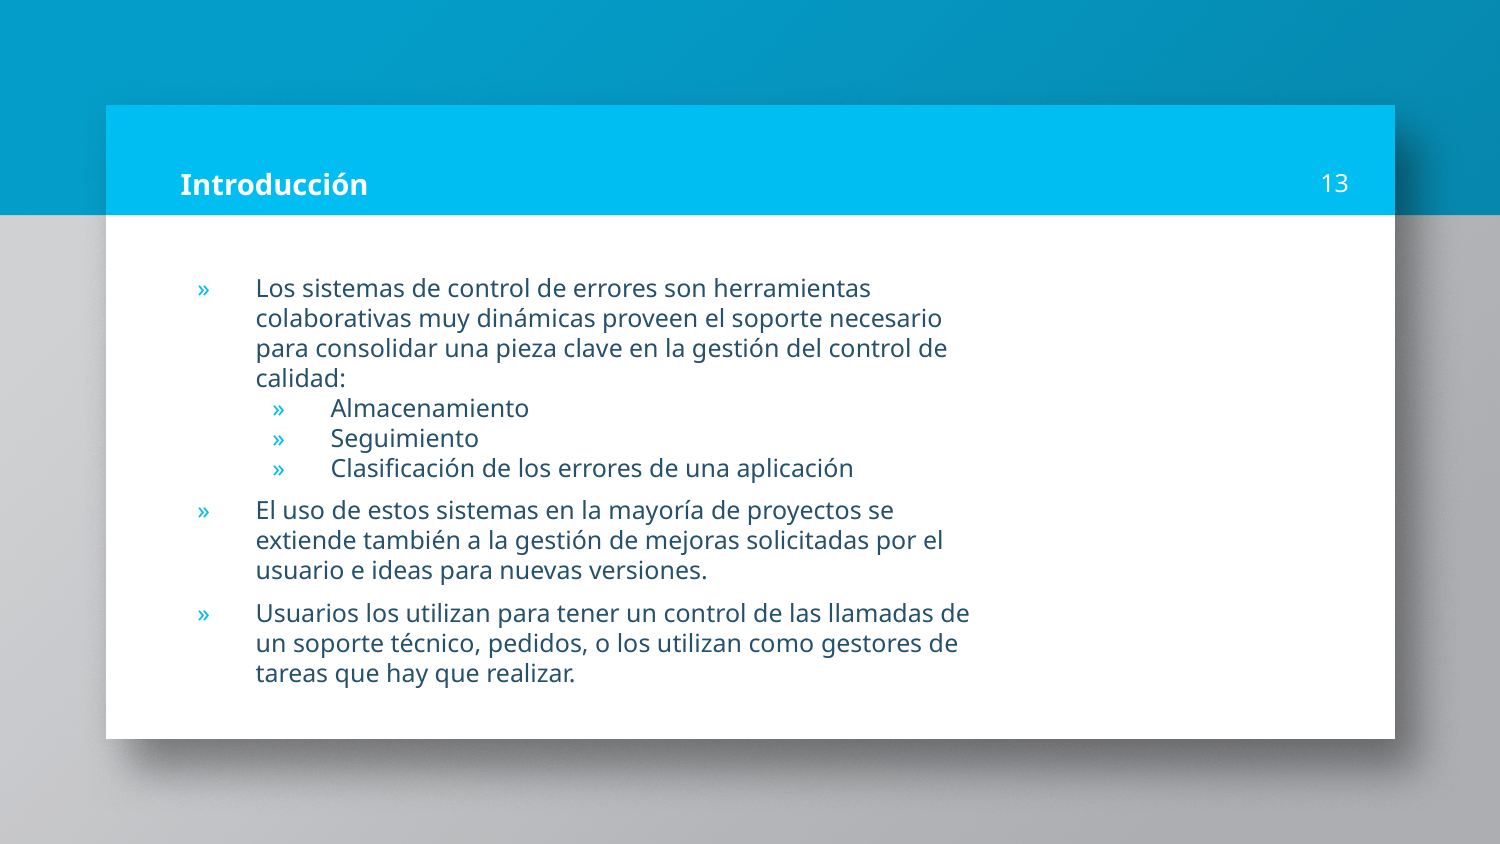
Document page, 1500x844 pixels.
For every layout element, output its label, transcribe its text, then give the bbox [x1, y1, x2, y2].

picture [0, 216, 1500, 844]
list Los sistemas de control de errores son herramientas colaborativas muy dinámicas proveen el soporte necesario para consolidar una pieza clave en la gestión del control de calidad: ​ Almacenamiento​ Seguimiento​ Clasificación de los errores de una aplicación ​ El uso de estos sistemas en la mayoría de proyectos se extiende también a la gestión de mejoras solicitadas por el usuario e ideas para nuevas versiones. Usuarios los utilizan para tener un control de las llamadas de un soporte técnico, pedidos, o los utilizan como gestores de tareas que hay que realizar. [165, 258, 1010, 704]
slide_number 13 [1273, 106, 1364, 217]
title Introducción [165, 106, 1273, 217]
